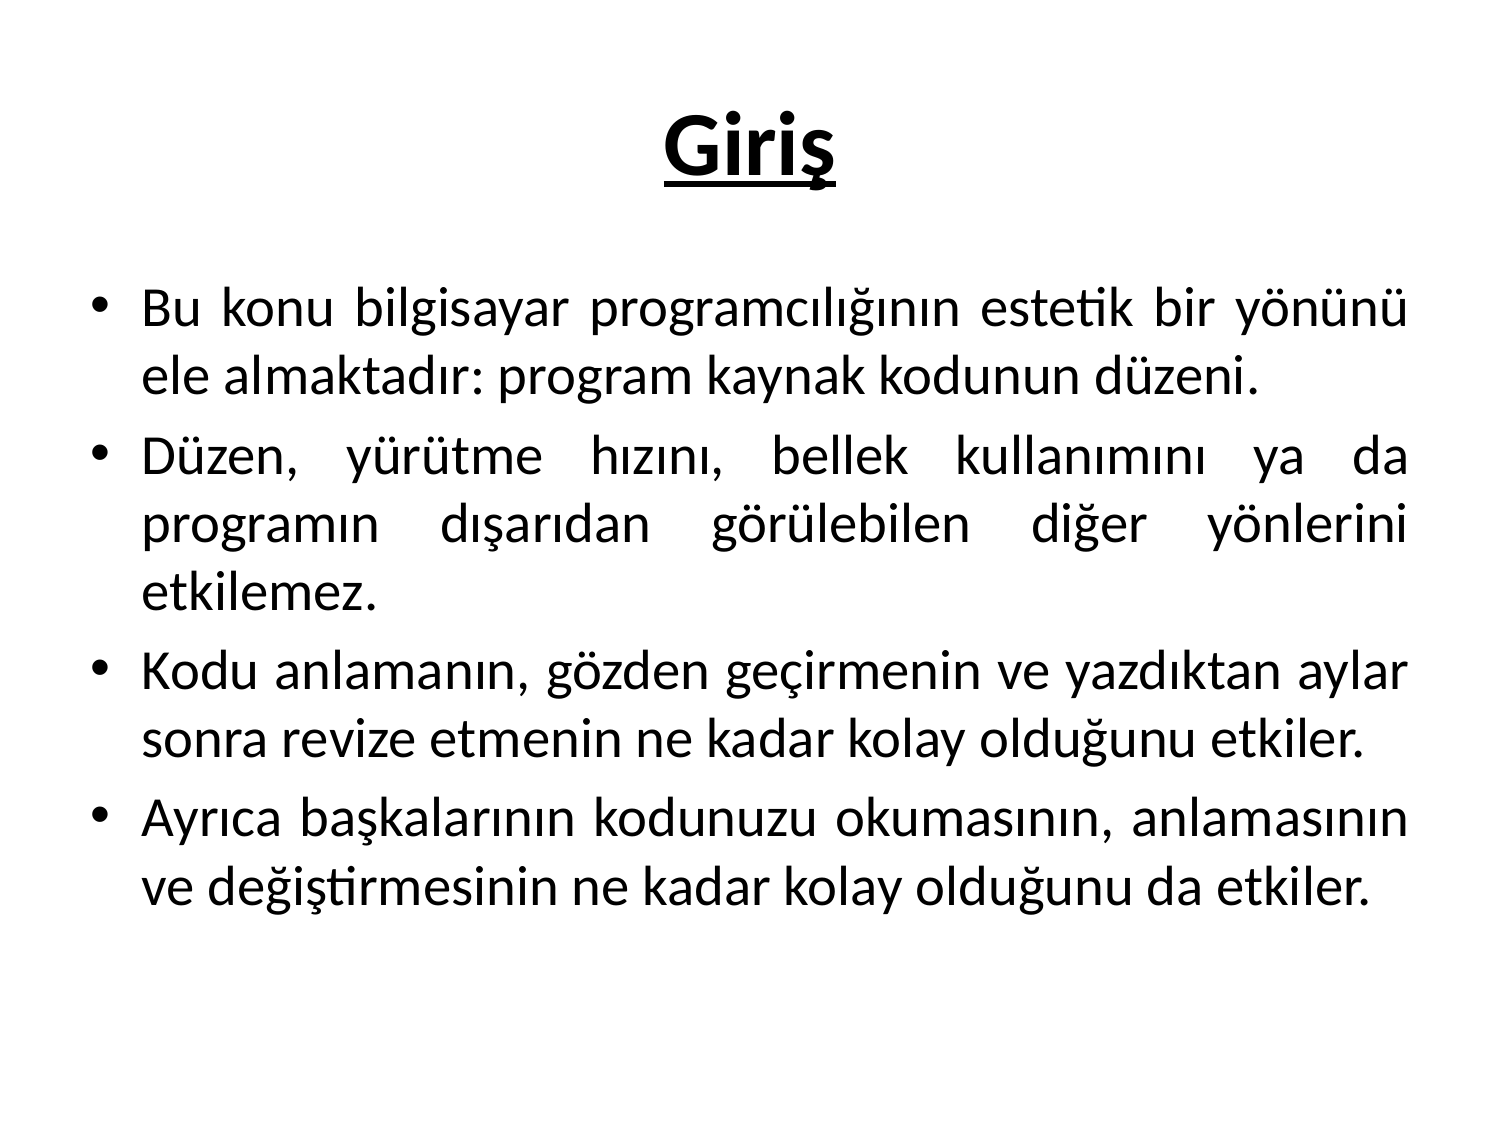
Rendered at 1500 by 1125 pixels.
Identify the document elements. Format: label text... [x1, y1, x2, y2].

title Giriş [75, 45, 1425, 233]
list Bu konu bilgisayar programcılığının estetik bir yönünü ele almaktadır: program kaynak kodunun düzeni. Düzen, yürütme hızını, bellek kullanımını ya da programın dışarıdan görülebilen diğer yönlerini etkilemez. Kodu anlamanın, gözden geçirmenin ve yazdıktan aylar sonra revize etmenin ne kadar kolay olduğunu etkiler. Ayrıca başkalarının kodunuzu okumasının, anlamasının ve değiştirmesinin ne kadar kolay olduğunu da etkiler. [75, 262, 1425, 1050]
